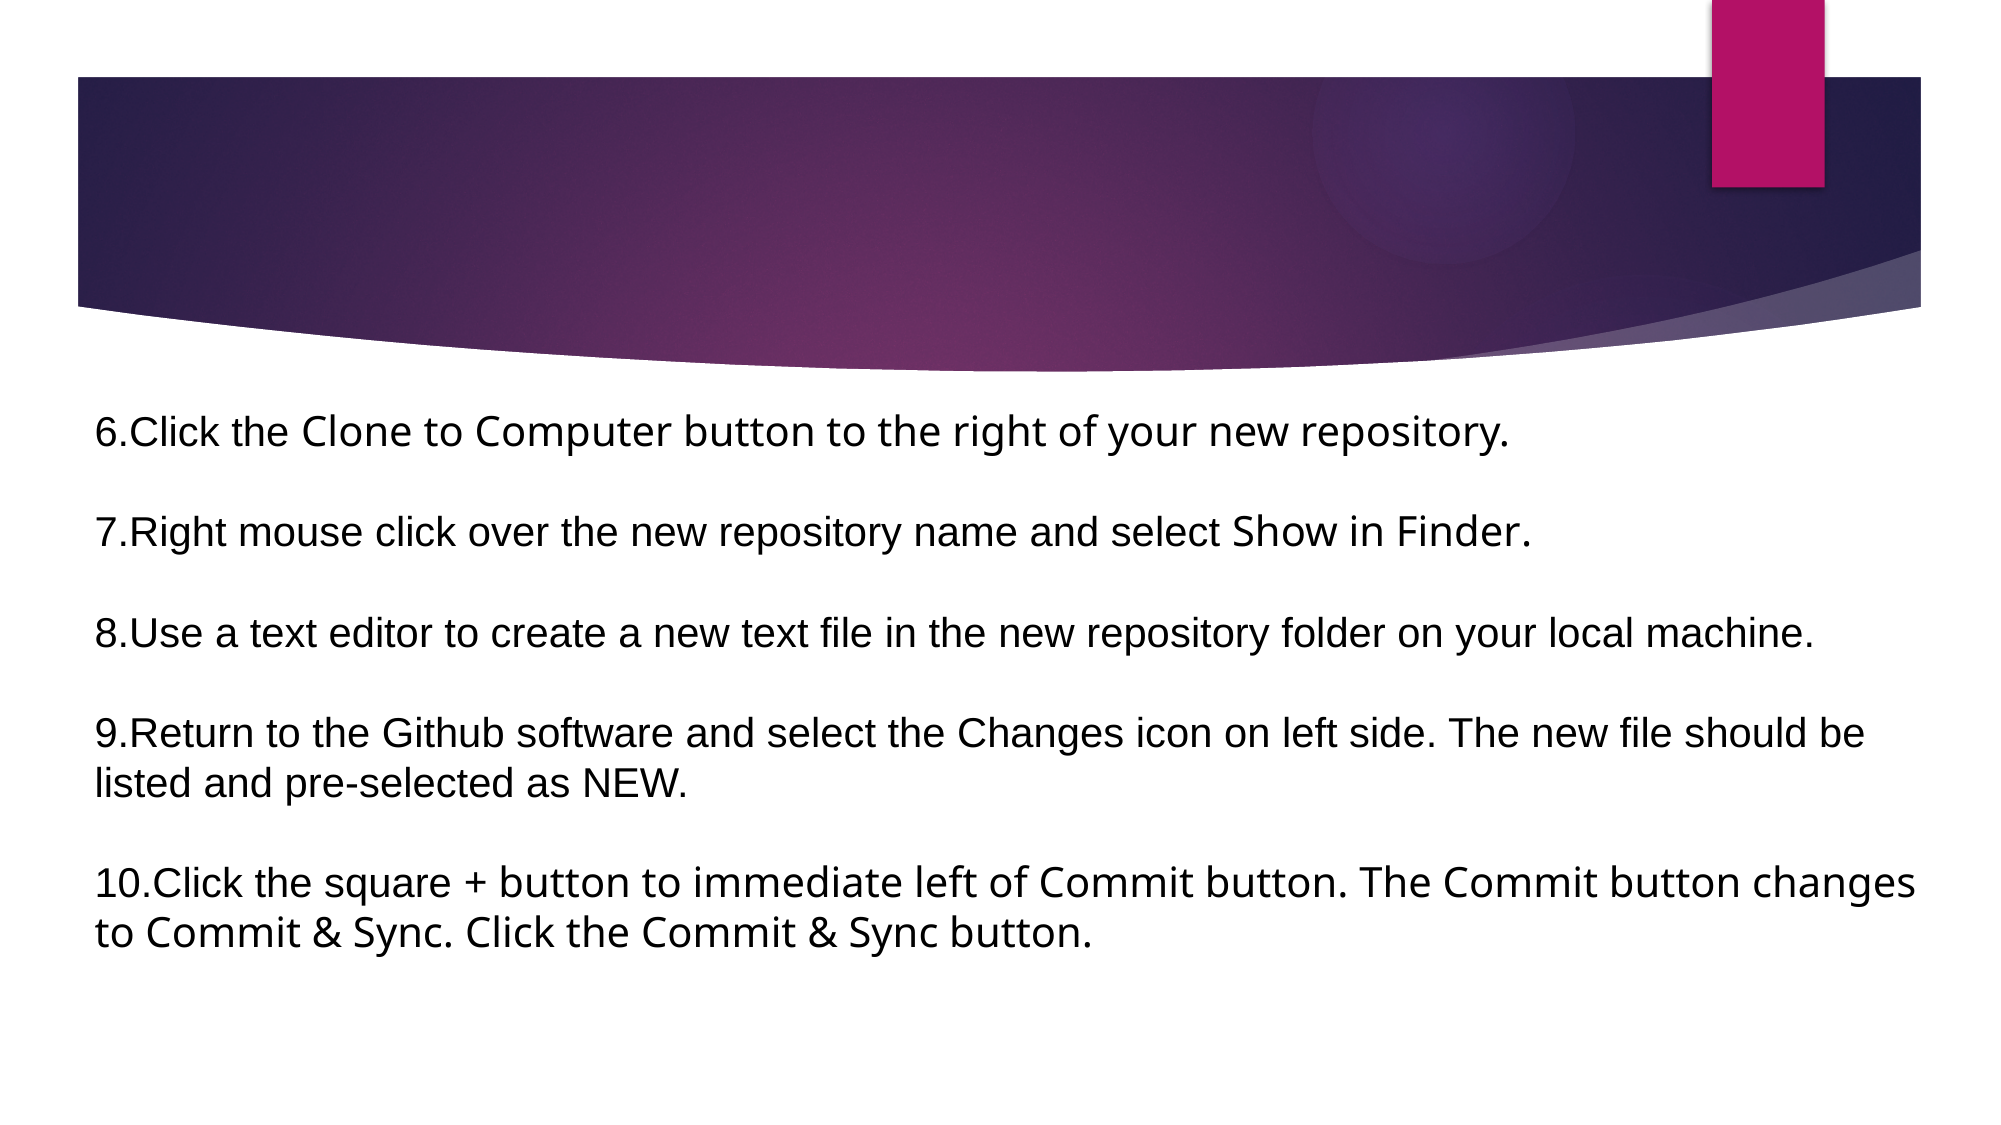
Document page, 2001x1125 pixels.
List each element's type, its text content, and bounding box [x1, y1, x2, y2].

list Click the Clone to Computer button to the right of your new repository. Right mouse click over the new repository name and select Show in Finder. Use a text editor to create a new text file in the new repository folder on your local machine. Return to the Github software and select the Changes icon on left side. The new file should be listed and pre-selected as NEW. Click the square + button to immediate left of Commit button. The Commit button changes to Commit & Sync. Click the Commit & Sync button. [79, 397, 1950, 1023]
